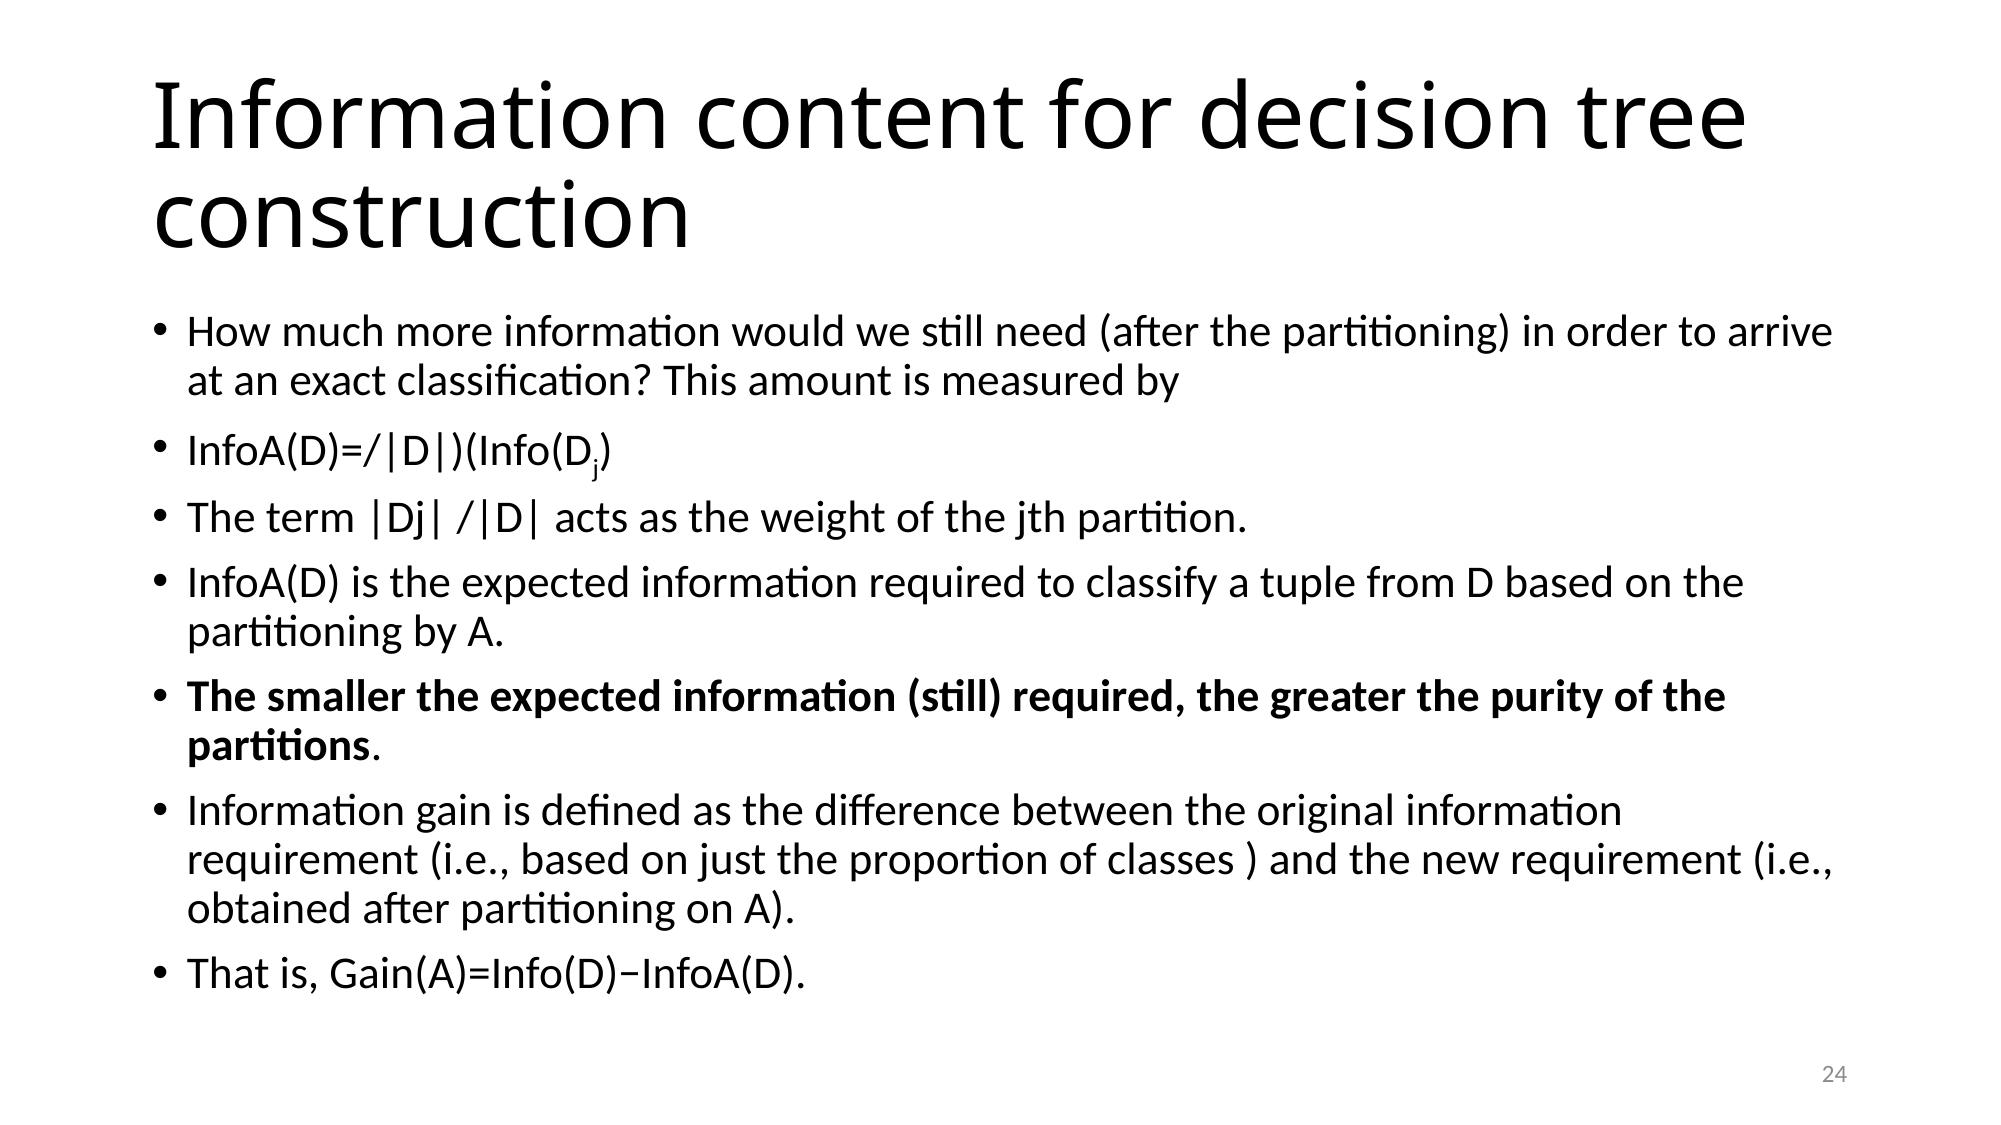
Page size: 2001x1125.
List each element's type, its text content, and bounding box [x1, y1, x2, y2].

slide_number 24 [1412, 1042, 1863, 1103]
title Information content for decision tree construction [137, 59, 1863, 278]
